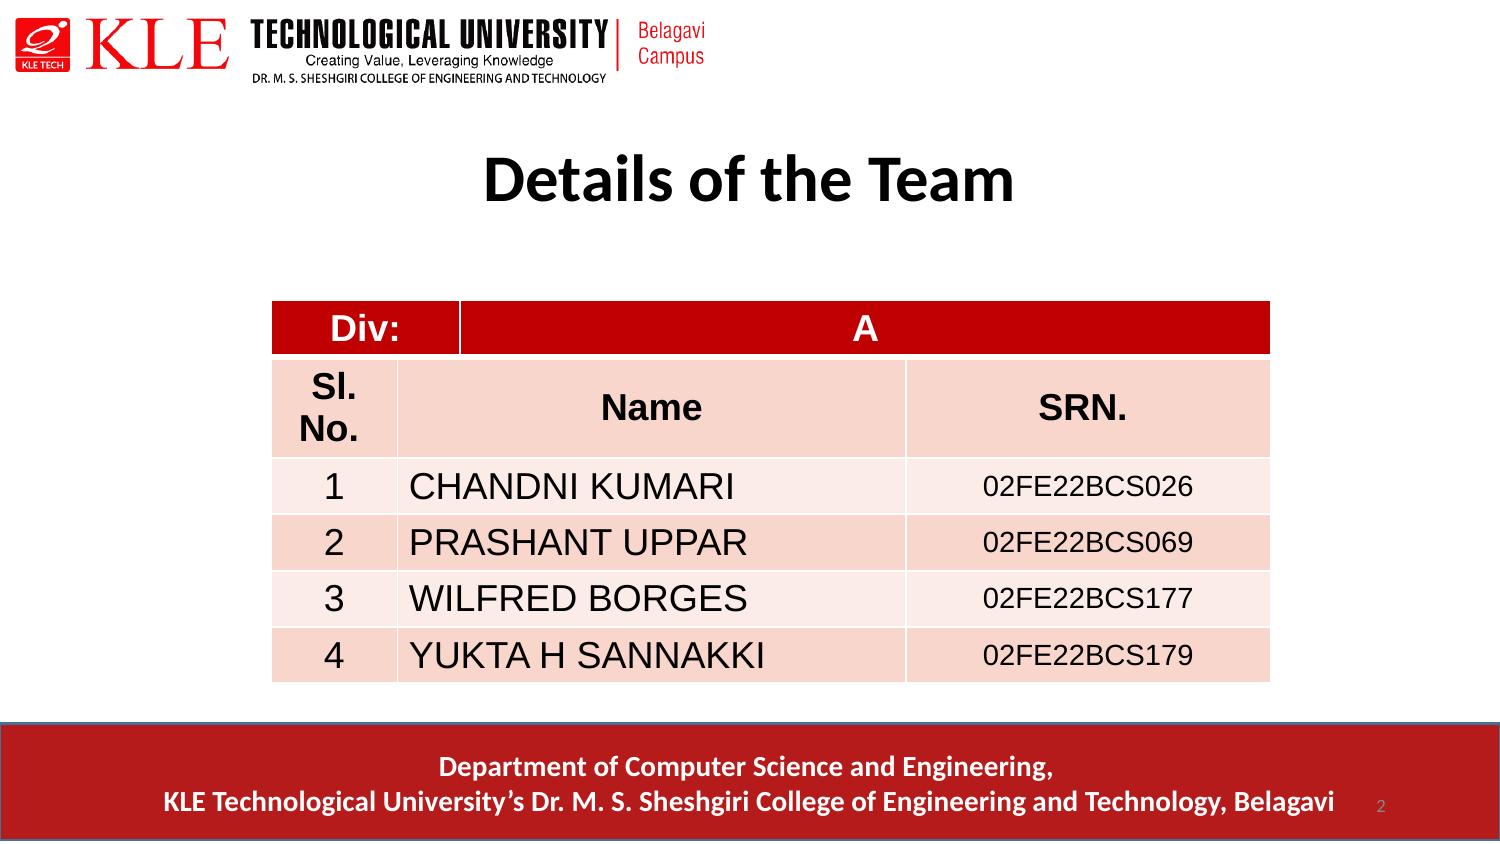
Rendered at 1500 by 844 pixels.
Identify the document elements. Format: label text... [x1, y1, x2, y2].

table_cell Sl. No. [272, 360, 397, 457]
table_cell 4 [272, 628, 397, 682]
picture [11, 10, 714, 89]
table_cell SRN. [907, 360, 1270, 457]
table_cell Name [398, 360, 905, 457]
table_cell WILFRED BORGES [398, 572, 905, 626]
table_cell YUKTA H SANNAKKI [398, 628, 905, 682]
table_cell CHANDNI KUMARI [398, 459, 905, 513]
table_cell 2 [272, 515, 397, 570]
table_header Div: [272, 301, 459, 354]
table_cell PRASHANT UPPAR [398, 515, 905, 570]
table_cell 3 [272, 572, 397, 626]
text_box Department of Computer Science and Engineering, KLE Technological University’s Dr. M. S. Sheshgiri College of Engineering and Technology, Belagavi [0, 723, 1500, 841]
table_cell 02FE22BCS179 [907, 628, 1270, 682]
slide_number 2 [1059, 782, 1397, 827]
text_box Details of the Team [461, 128, 1039, 220]
table_cell 02FE22BCS177 [907, 572, 1270, 626]
table_cell 02FE22BCS069 [907, 515, 1270, 570]
table_header A [461, 301, 1270, 354]
table_cell 1 [272, 459, 397, 513]
table_cell 02FE22BCS026 [907, 459, 1270, 513]
